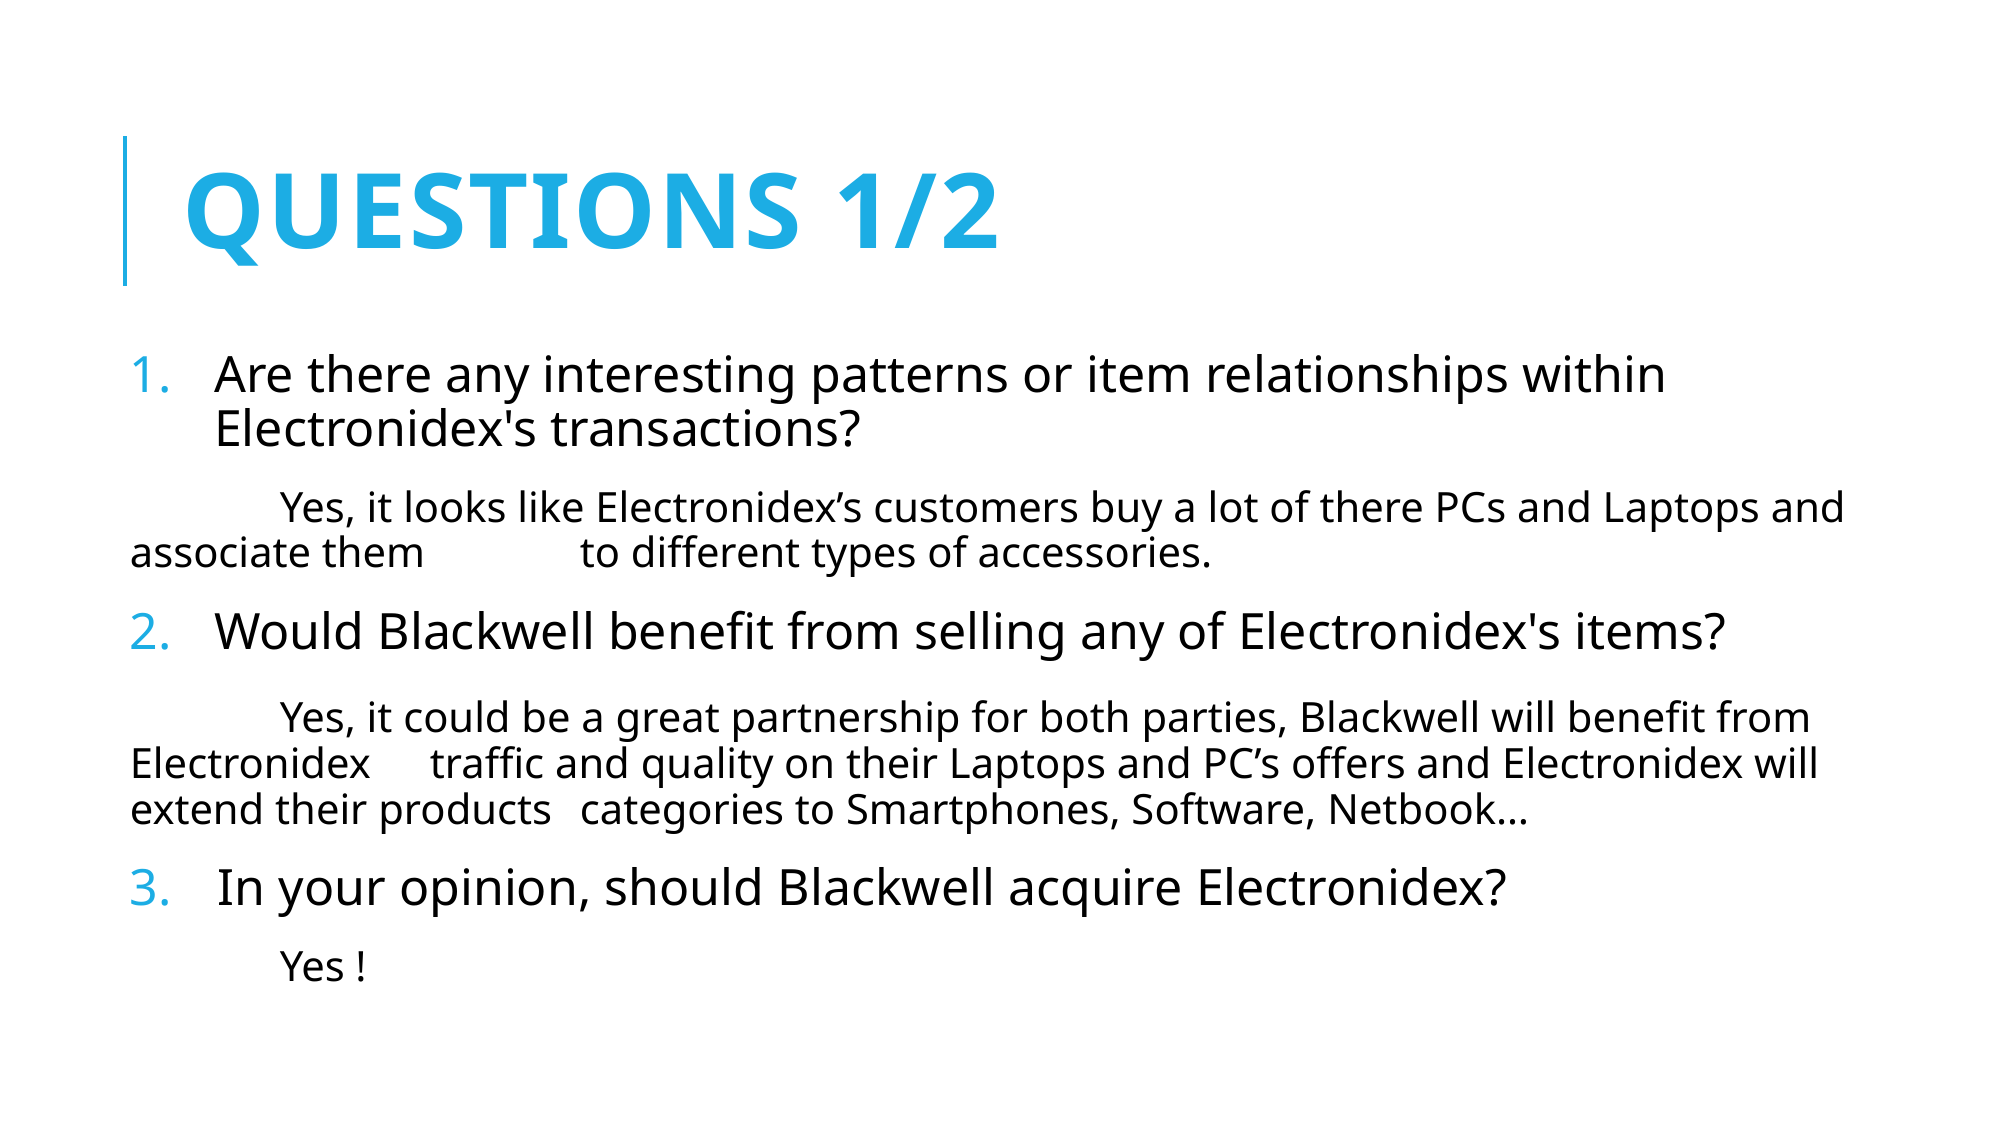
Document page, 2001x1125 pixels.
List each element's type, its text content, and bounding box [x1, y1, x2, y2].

title Questions 1/2 [168, 96, 1763, 341]
list Are there any interesting patterns or item relationships within Electronidex's transactions? Yes, it looks like Electronidex’s customers buy a lot of there PCs and Laptops and associate them to different types of accessories. Would Blackwell benefit from selling any of Electronidex's items? Yes, it could be a great partnership for both parties, Blackwell will benefit from Electronidex traffic and quality on their Laptops and PC’s offers and Electronidex will extend their products categories to Smartphones, Software, Netbook… In your opinion, should Blackwell acquire Electronidex? Yes ! [122, 341, 1878, 1125]
